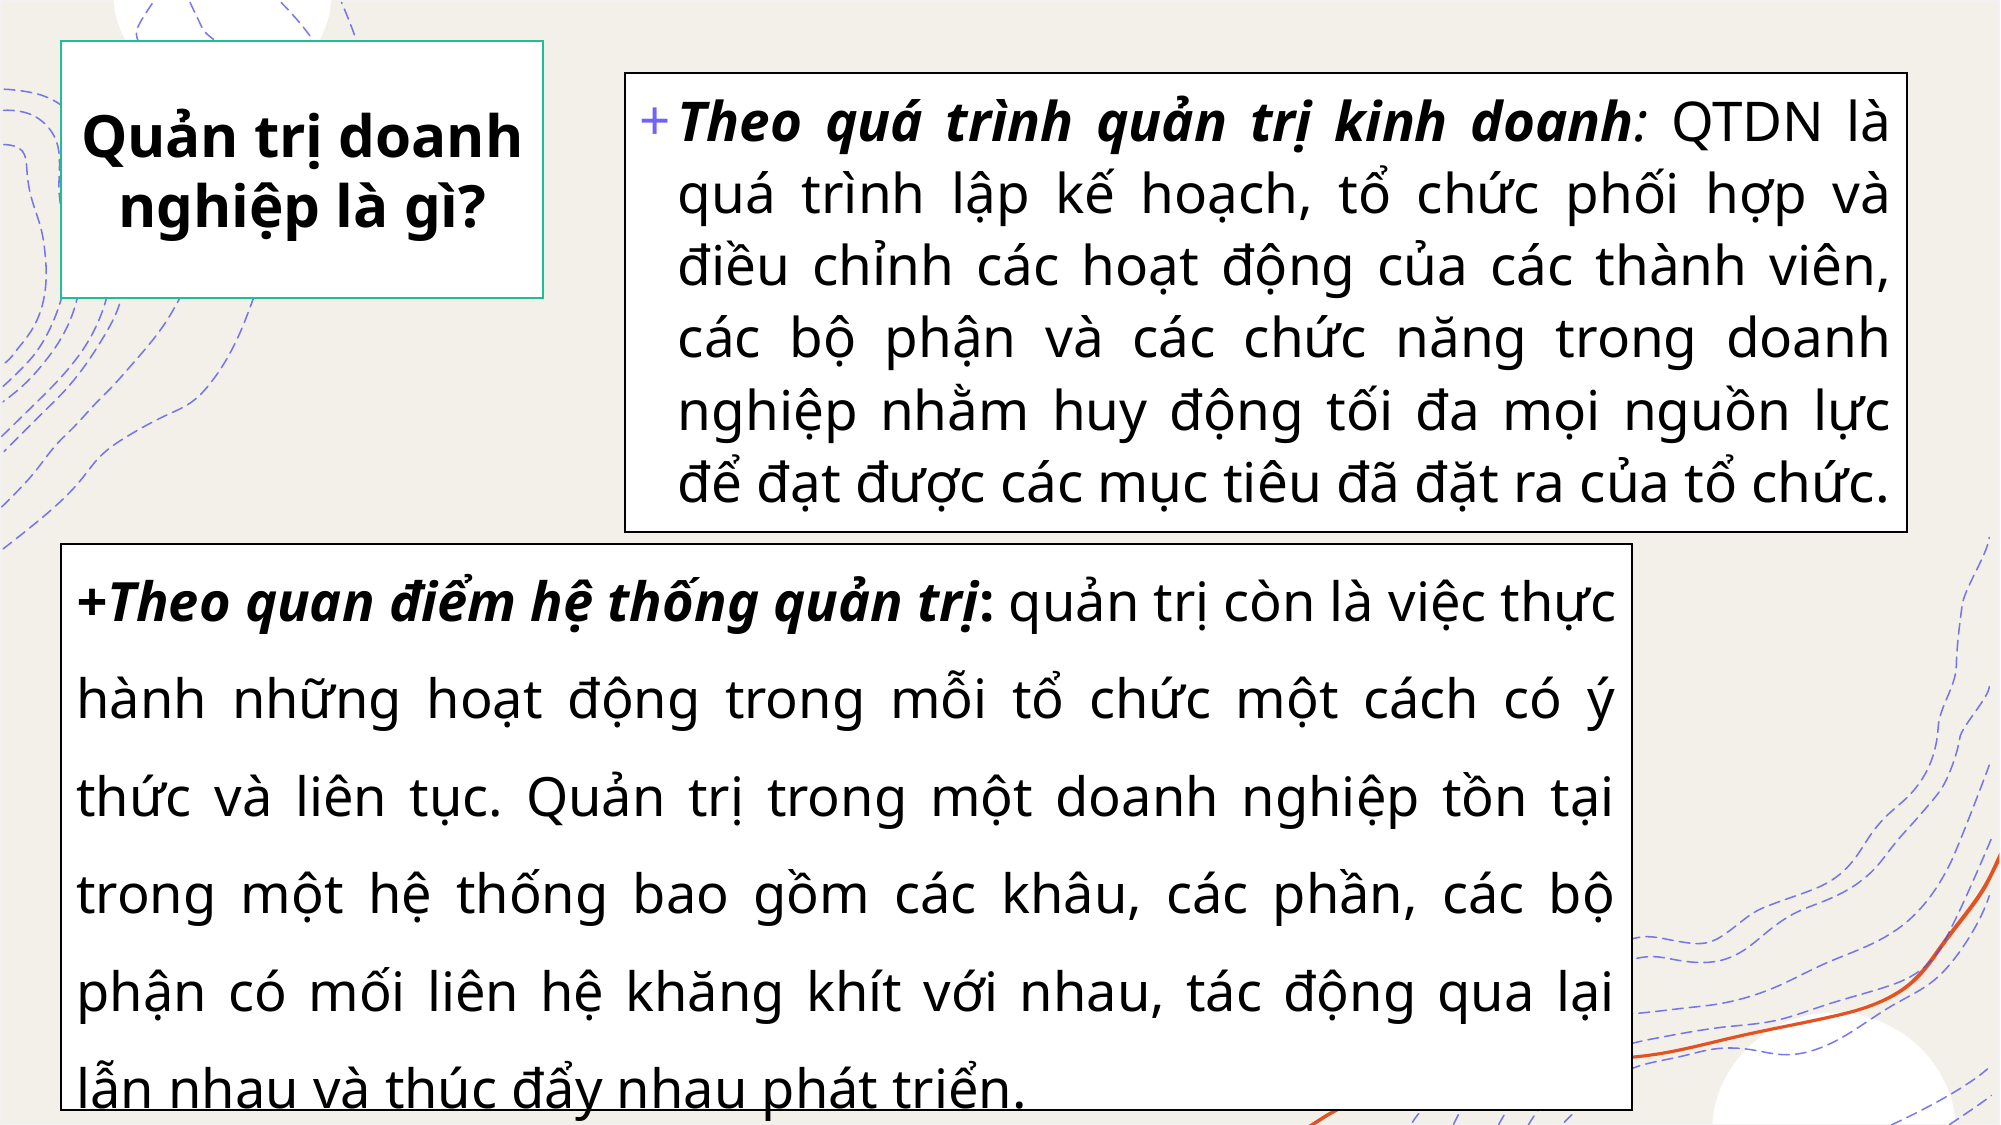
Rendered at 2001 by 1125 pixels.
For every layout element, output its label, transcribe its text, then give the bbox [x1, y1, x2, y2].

text_box Quản trị doanh nghiệp là gì? [61, 40, 544, 298]
text_box +Theo quan điểm hệ thống quản trị: quản trị còn là việc thực hành những hoạt động trong mỗi tổ chức một cách có ý thức và liên tục. Quản trị trong một doanh nghiệp tồn tại trong một hệ thống bao gồm các khâu, các phần, các bộ phận có mối liên hệ khăng khít với nhau, tác động qua lại lẫn nhau và thúc đẩy nhau phát triển. [61, 544, 1632, 1111]
list Theo quá trình quản trị kinh doanh: QTDN là quá trình lập kế hoạch, tổ chức phối hợp và điều chỉnh các hoạt động của các thành viên, các bộ phận và các chức năng trong doanh nghiệp nhằm huy động tối đa mọi nguồn lực để đạt được các mục tiêu đã đặt ra của tổ chức. [624, 72, 1907, 532]
